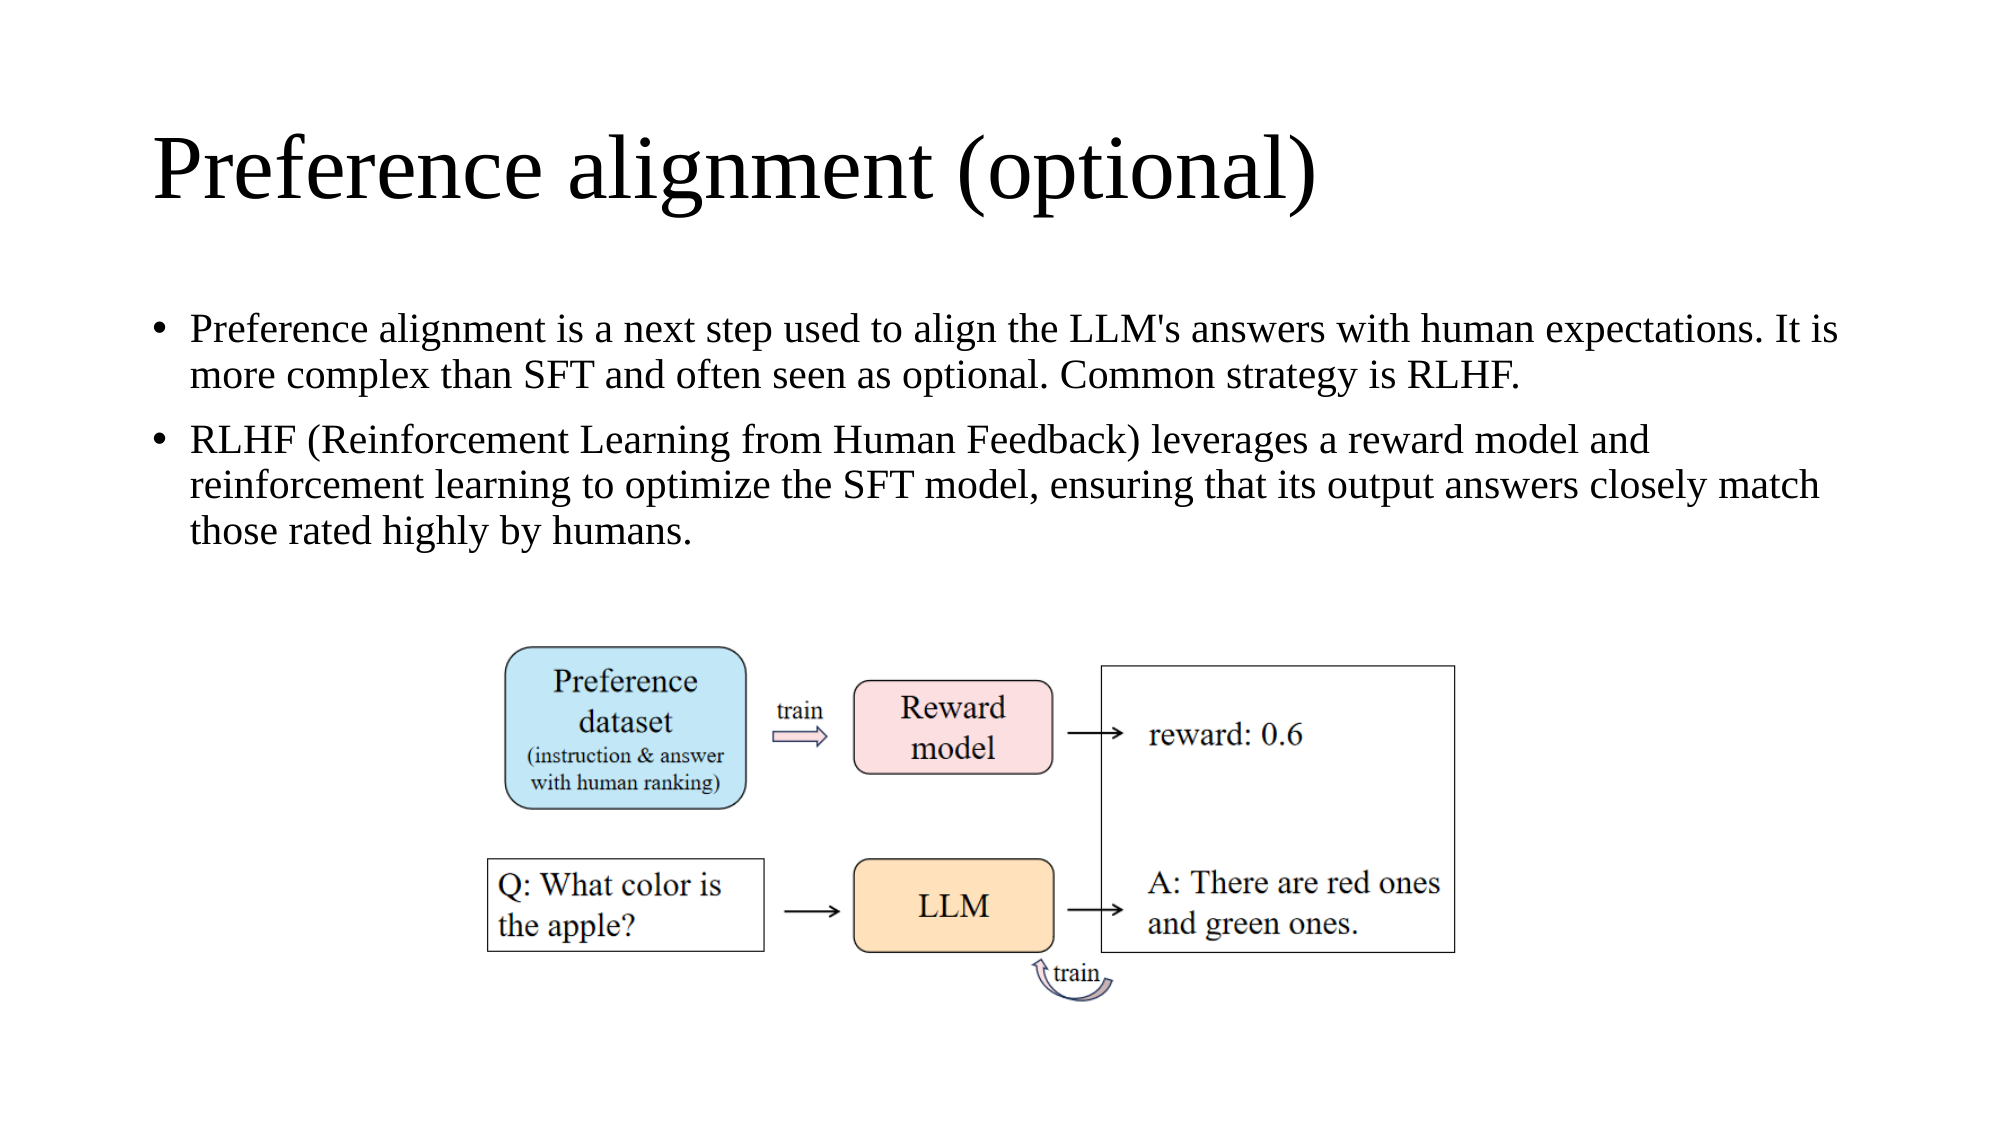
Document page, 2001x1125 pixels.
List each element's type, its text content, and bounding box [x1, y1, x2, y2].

picture [450, 608, 1497, 1024]
title Preference alignment (optional) [137, 59, 1863, 278]
list Preference alignment is a next step used to align the LLM's answers with human expectations. It is more complex than SFT and often seen as optional. Common strategy is RLHF. RLHF (Reinforcement Learning from Human Feedback) leverages a reward model and reinforcement learning to optimize the SFT model, ensuring that its output answers closely match those rated highly by humans. [137, 299, 1863, 586]
